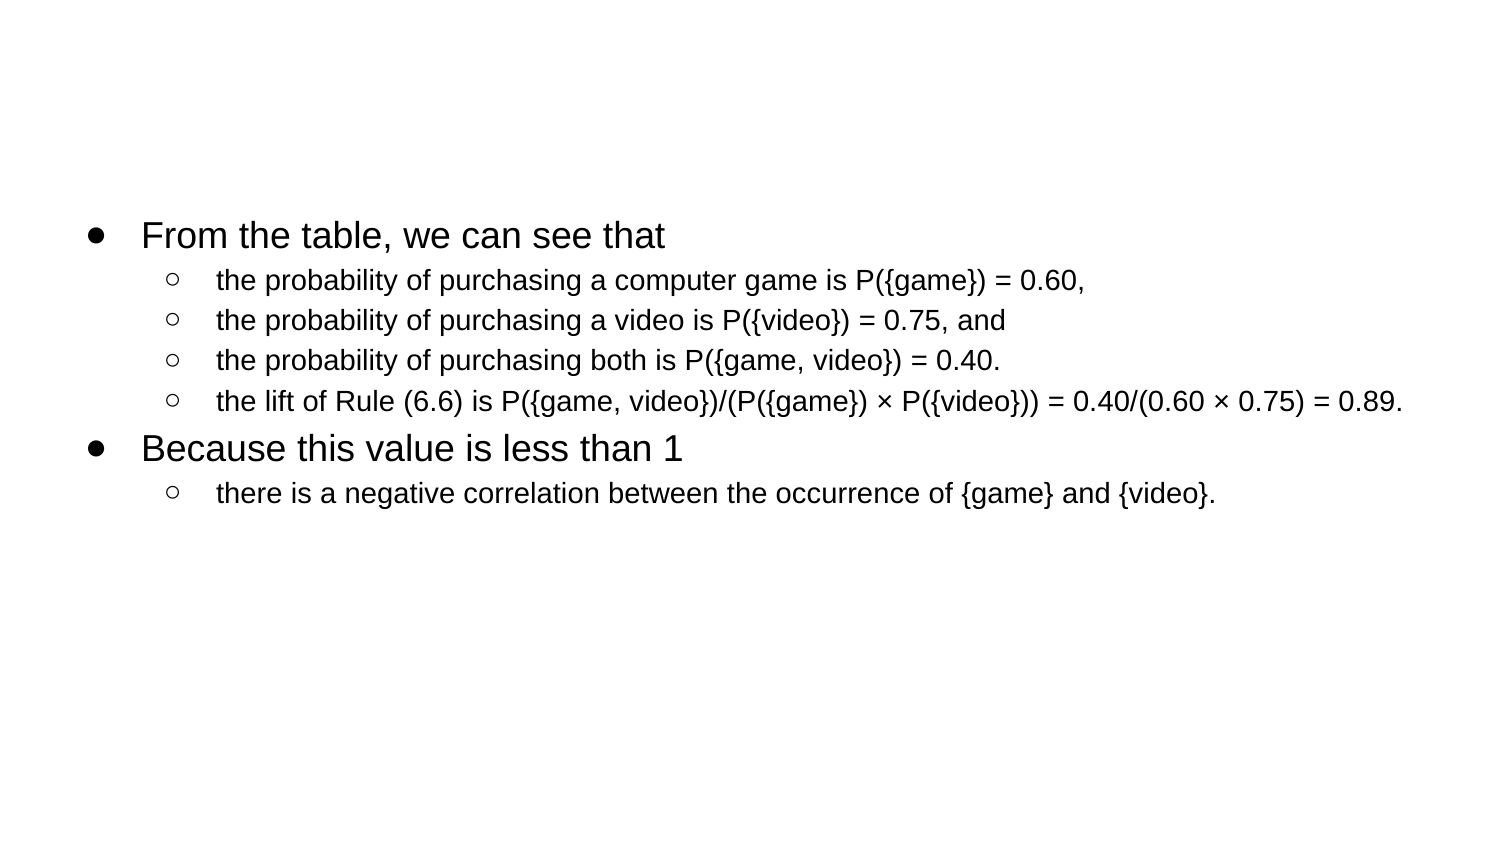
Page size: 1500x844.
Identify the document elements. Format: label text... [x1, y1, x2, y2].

list From the table, we can see that the probability of purchasing a computer game is P({game}) = 0.60, the probability of purchasing a video is P({video}) = 0.75, and the probability of purchasing both is P({game, video}) = 0.40. the lift of Rule (6.6) is P({game, video})/(P({game}) × P({video})) = 0.40/(0.60 × 0.75) = 0.89. Because this value is less than 1 there is a negative correlation between the occurrence of {game} and {video}. [51, 189, 1449, 750]
